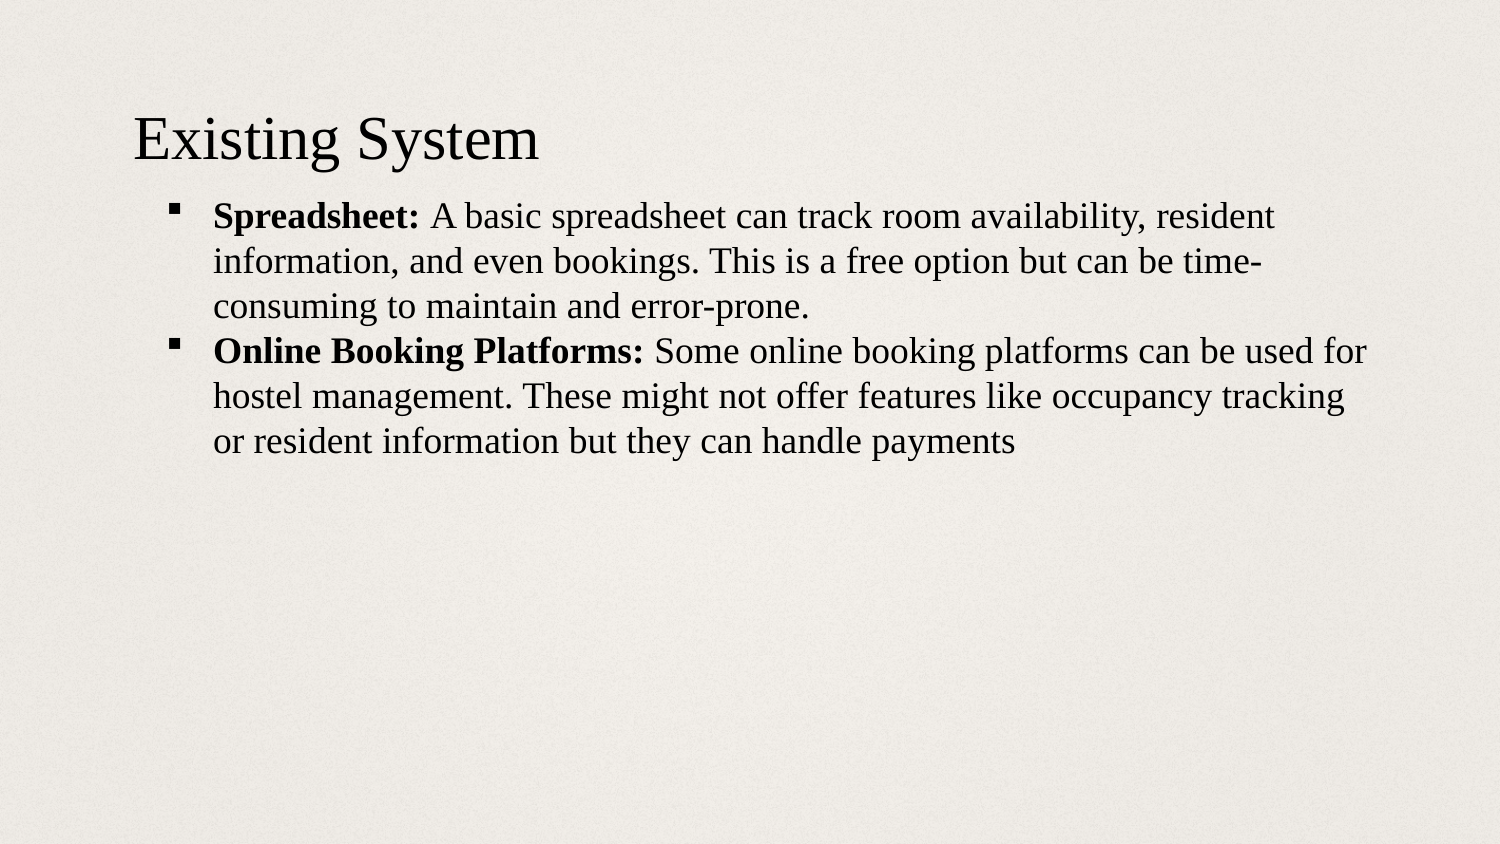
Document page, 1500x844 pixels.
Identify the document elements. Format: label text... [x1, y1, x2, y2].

title Existing System [118, 88, 1382, 182]
list Spreadsheet: A basic spreadsheet can track room availability, resident information, and even bookings. This is a free option but can be time-consuming to maintain and error-prone. Online Booking Platforms: Some online booking platforms can be used for hostel management. These might not offer features like occupancy tracking or resident information but they can handle payments [126, 191, 1391, 506]
